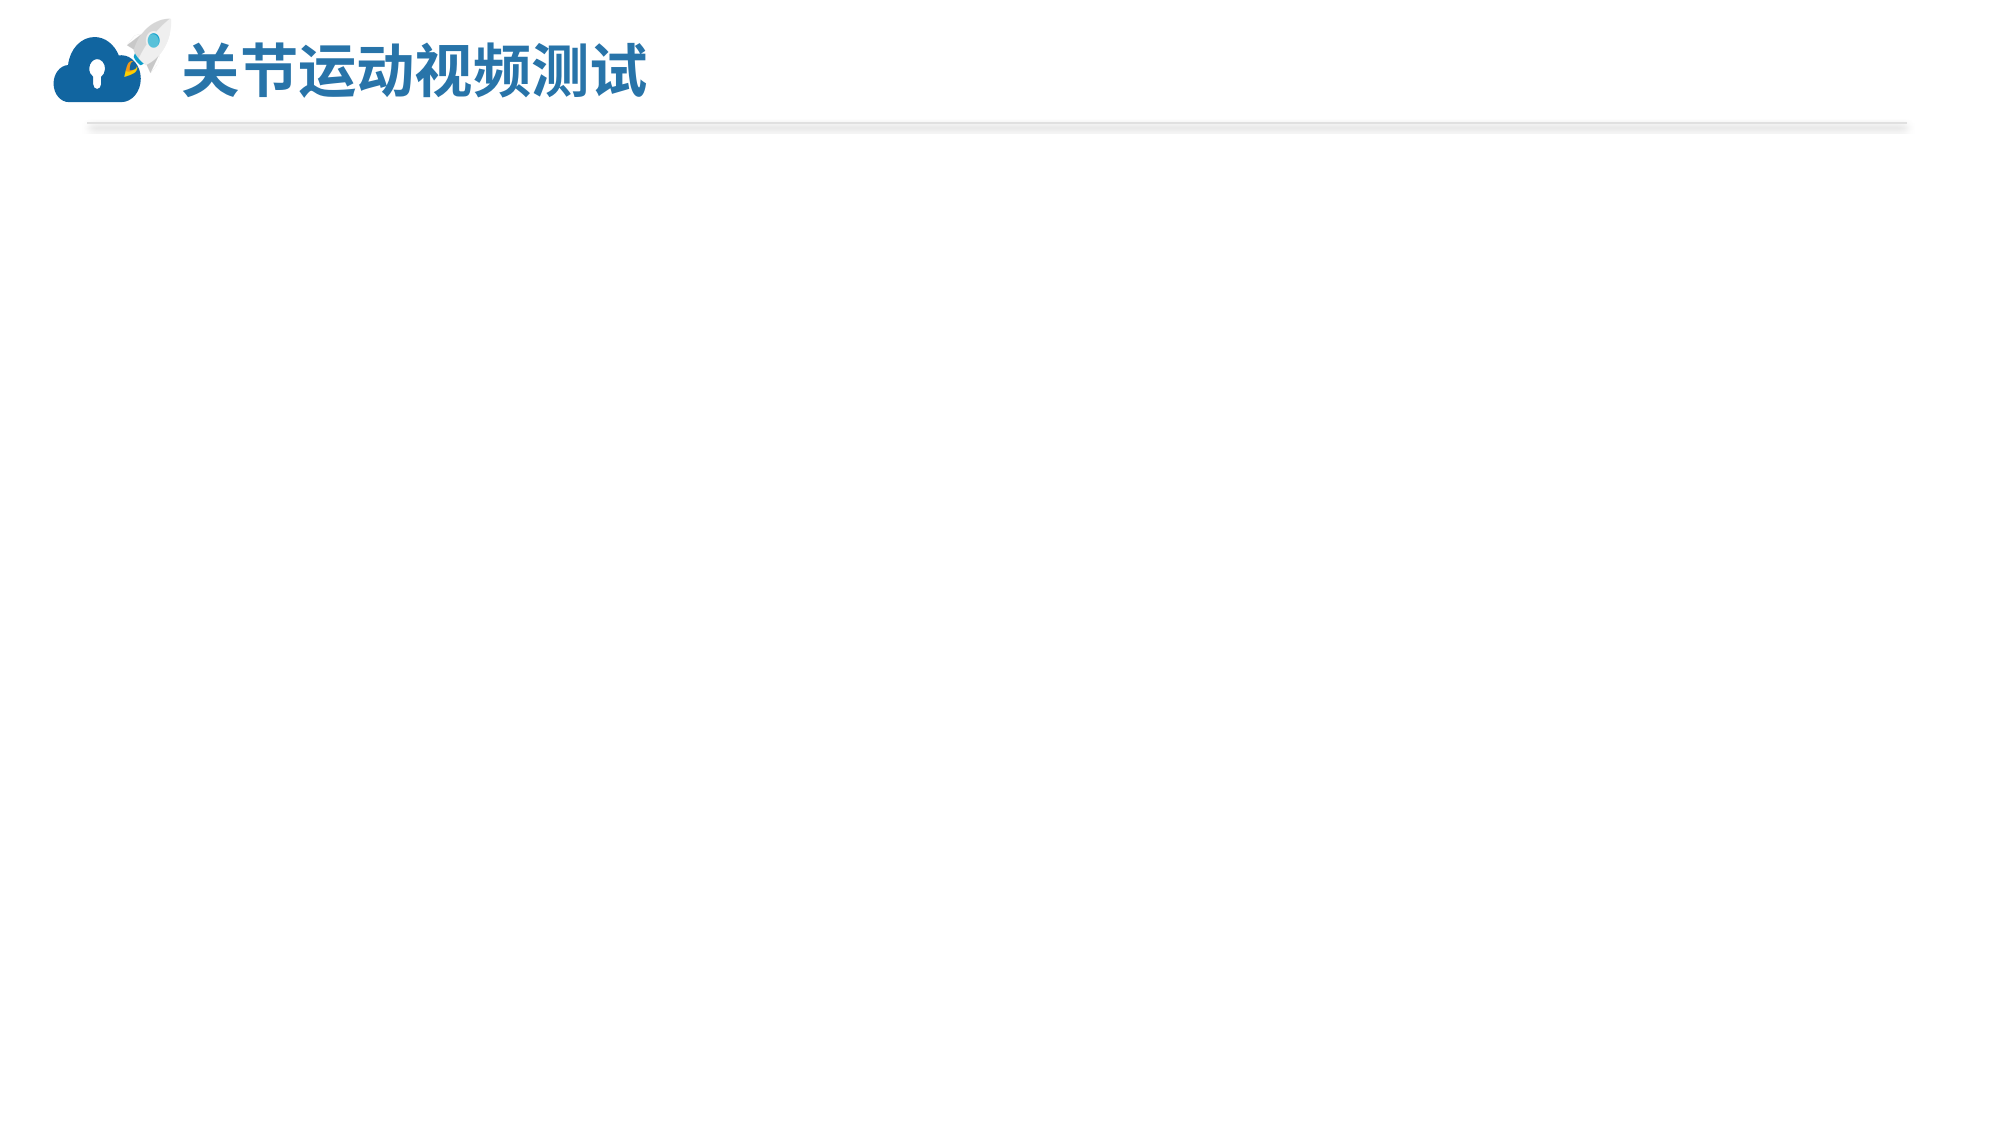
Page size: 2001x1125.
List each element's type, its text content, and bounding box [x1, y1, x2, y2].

picture [113, 7, 182, 91]
title 关节运动视频测试 [181, 29, 1516, 108]
